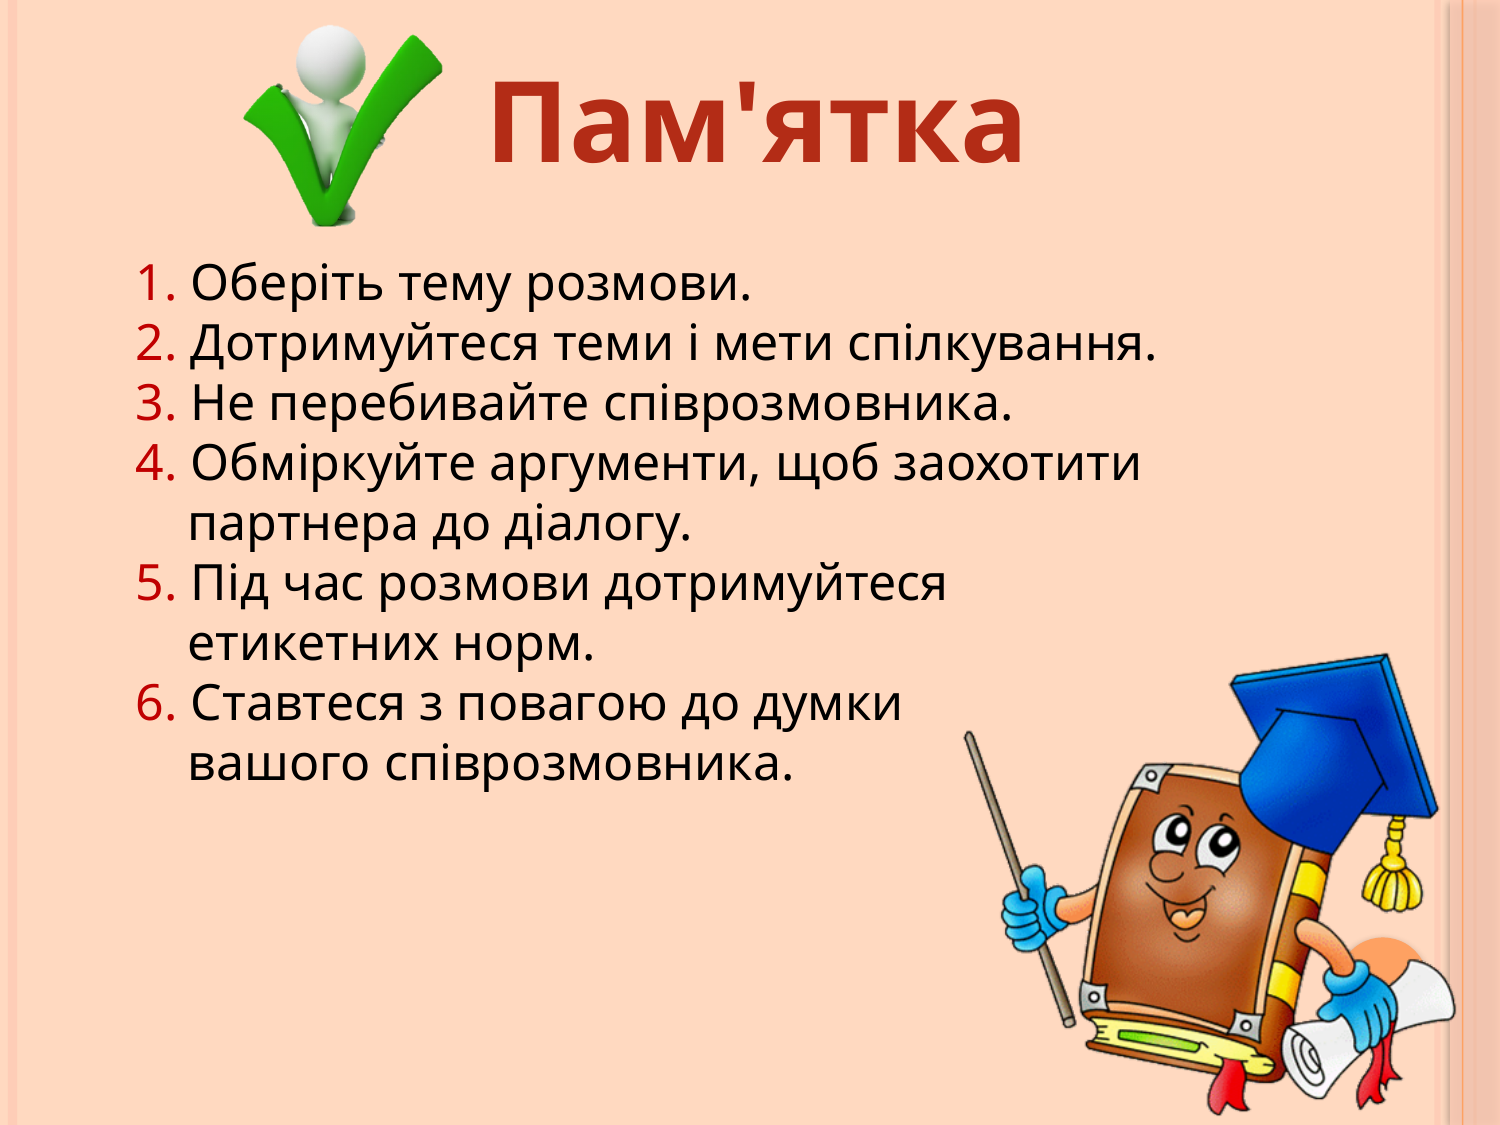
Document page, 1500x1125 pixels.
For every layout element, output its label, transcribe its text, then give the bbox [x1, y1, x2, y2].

picture [922, 597, 1500, 1125]
text_box 1. Оберіть тему розмови. 2. Дотримуйтеся теми і мети спілкування. 3. Не перебивайте співрозмовника. 4. Обміркуйте аргументи, щоб заохотити партнера до діалогу. 5. Під час розмови дотримуйтеся етикетних норм. 6. Ставтеся з повагою до думки вашого співрозмовника. [76, 243, 1412, 799]
picture [217, 0, 467, 249]
text_box Пам'ятка [474, 42, 1045, 193]
